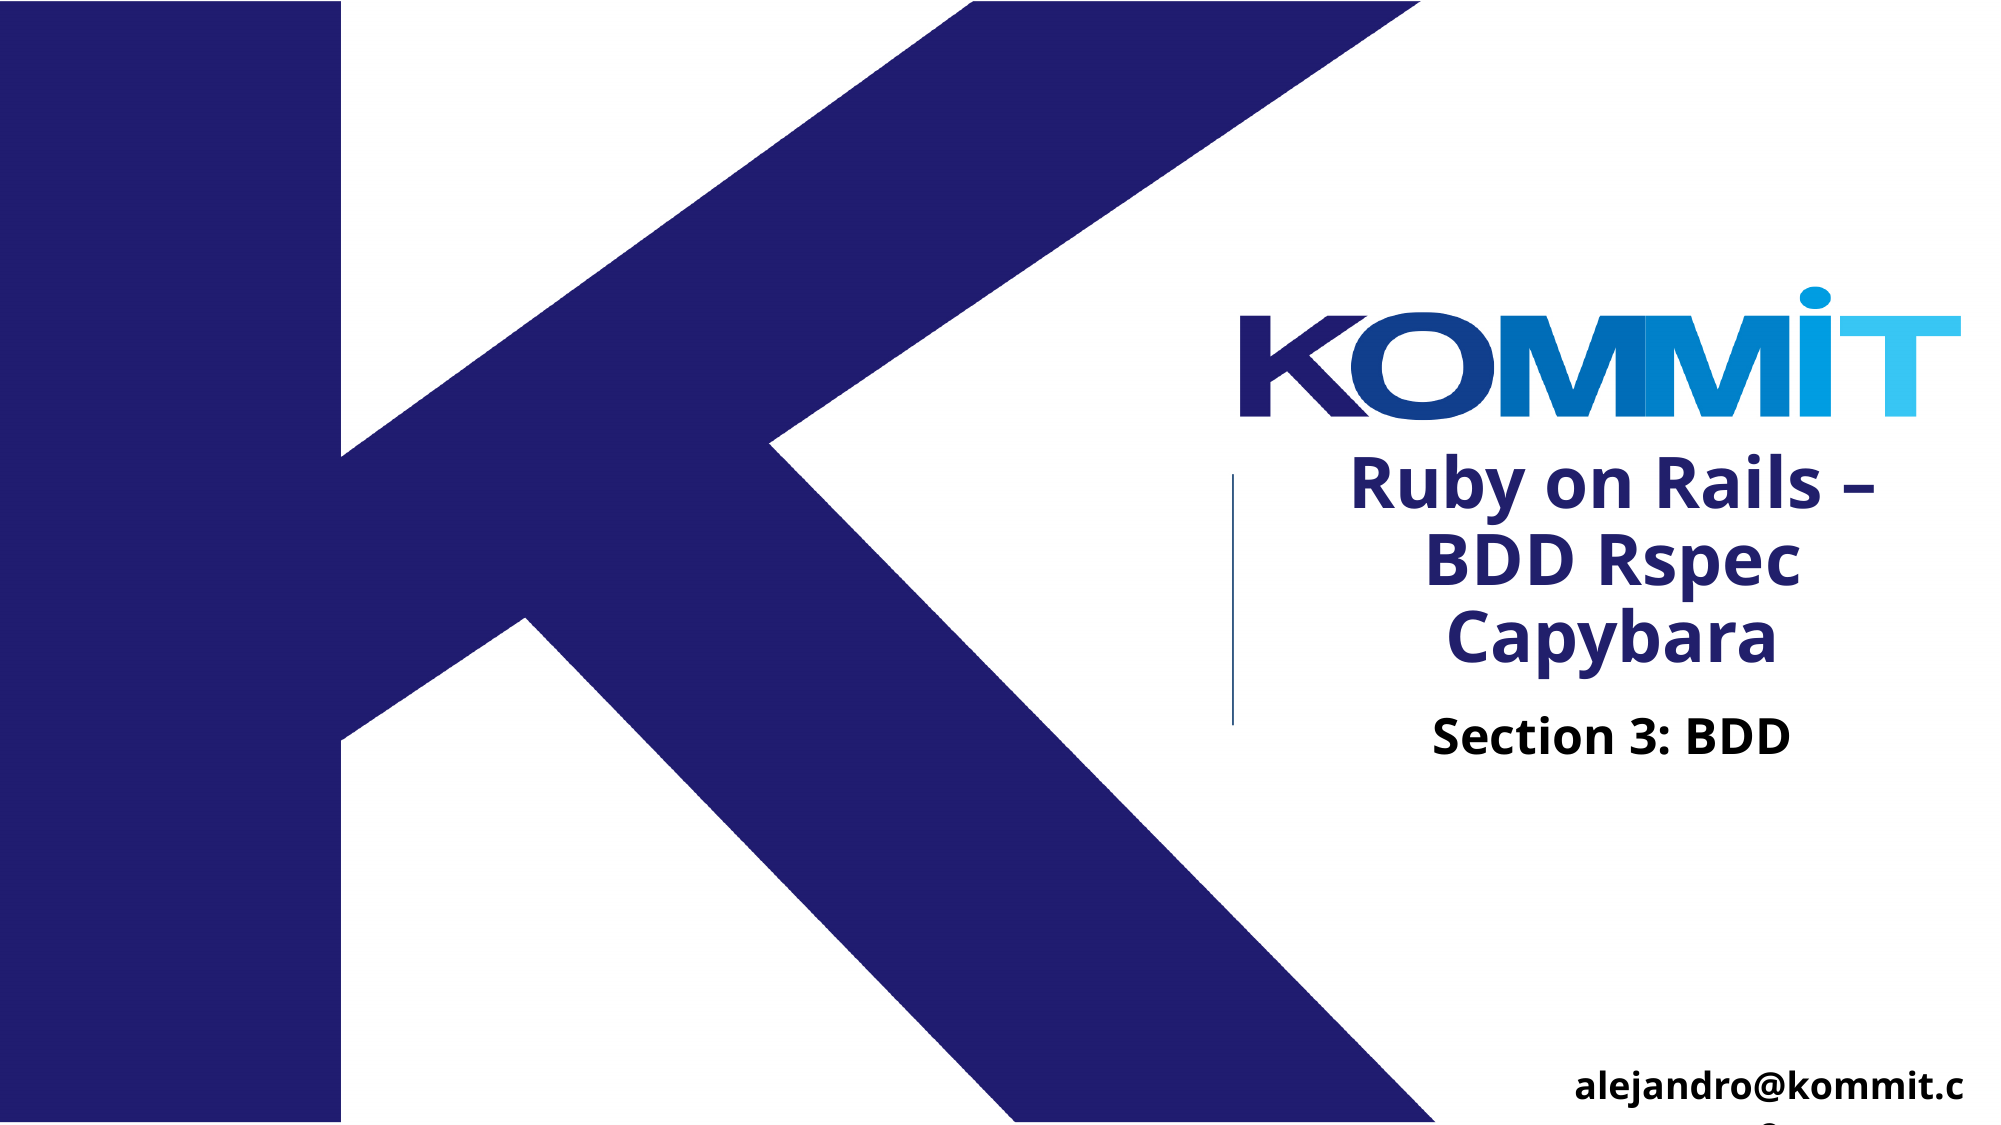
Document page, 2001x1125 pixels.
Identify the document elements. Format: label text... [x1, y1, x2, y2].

subtitle Section 3: BDD [1267, 685, 1958, 792]
text_box alejandro@kommit.co [1550, 1054, 1989, 1125]
title Ruby on Rails – BDD Rspec Capybara [1267, 439, 1958, 685]
picture [0, 0, 2001, 1125]
